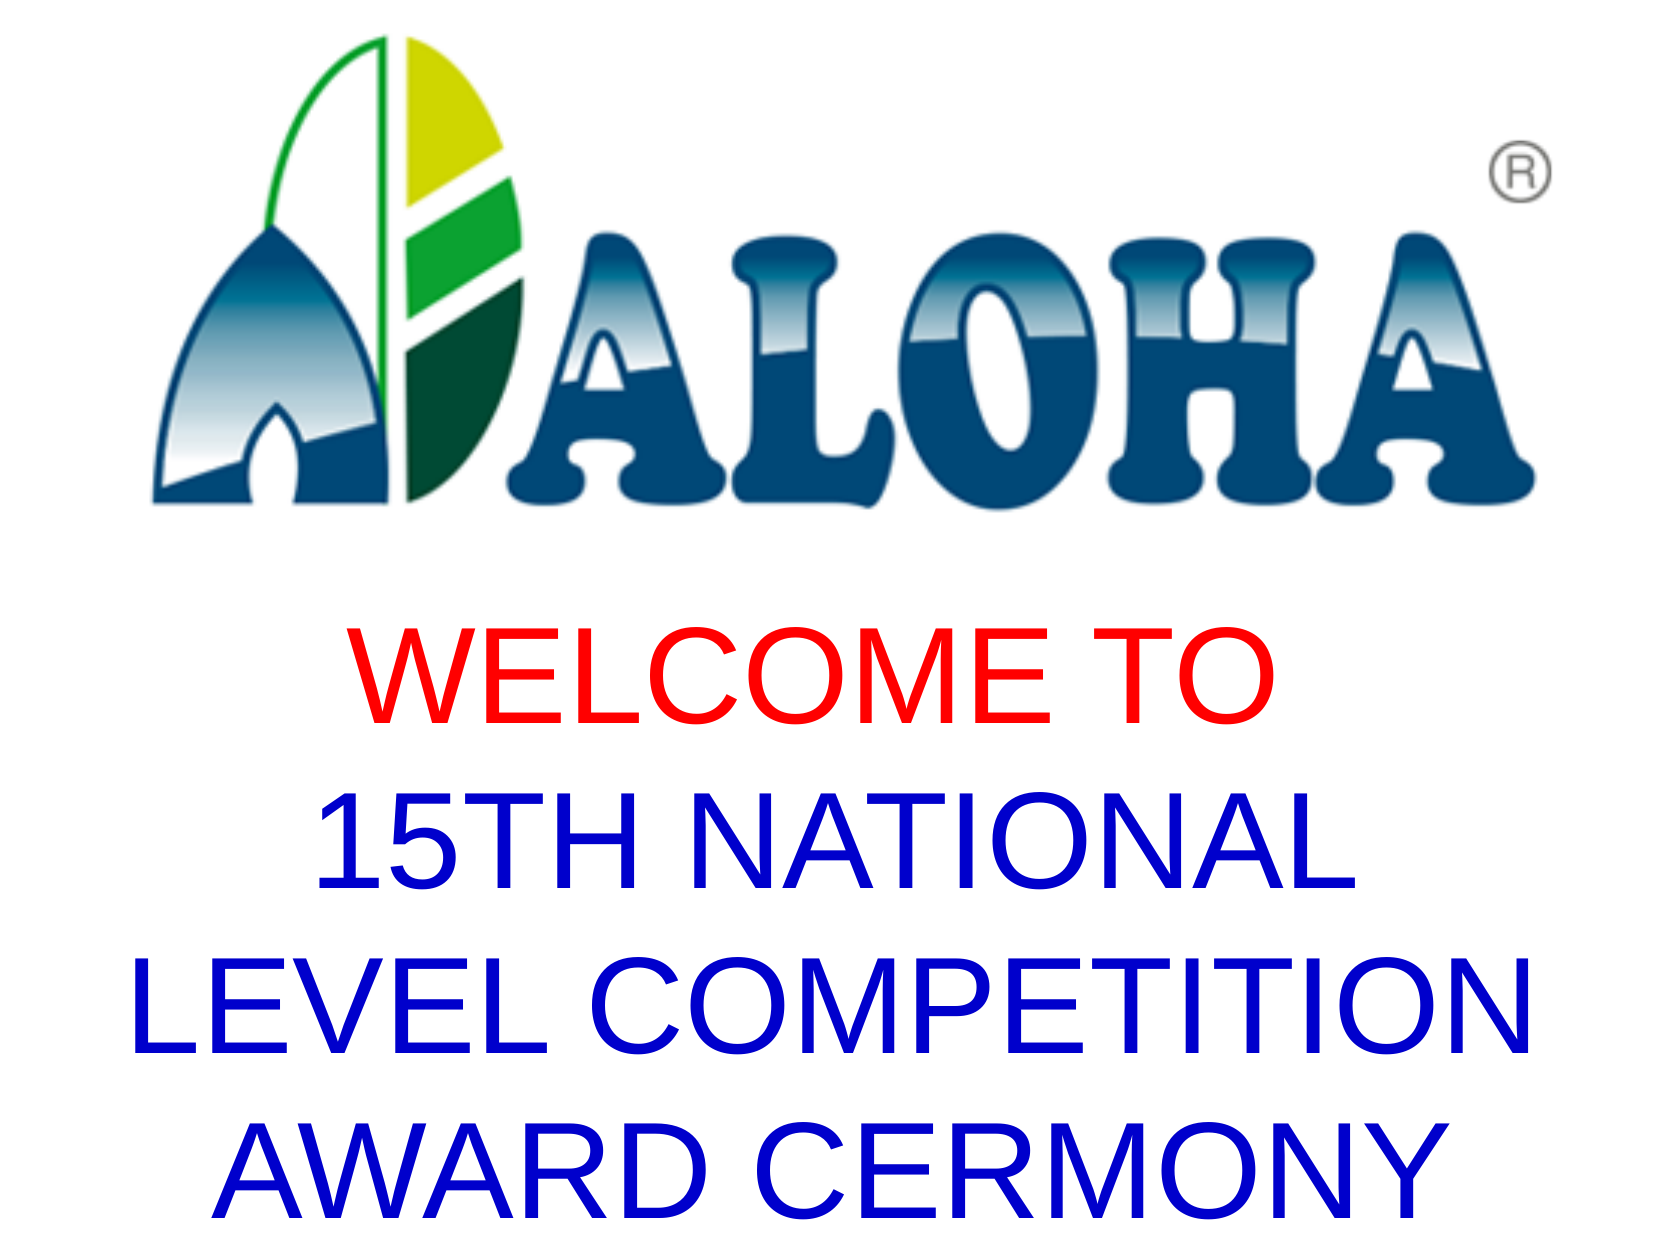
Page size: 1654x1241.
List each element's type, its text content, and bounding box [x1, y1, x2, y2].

text_box WELCOME TO 15TH NATIONAL LEVEL COMPETITION AWARD CERMONY [70, 578, 1595, 1209]
picture [105, 0, 1583, 555]
